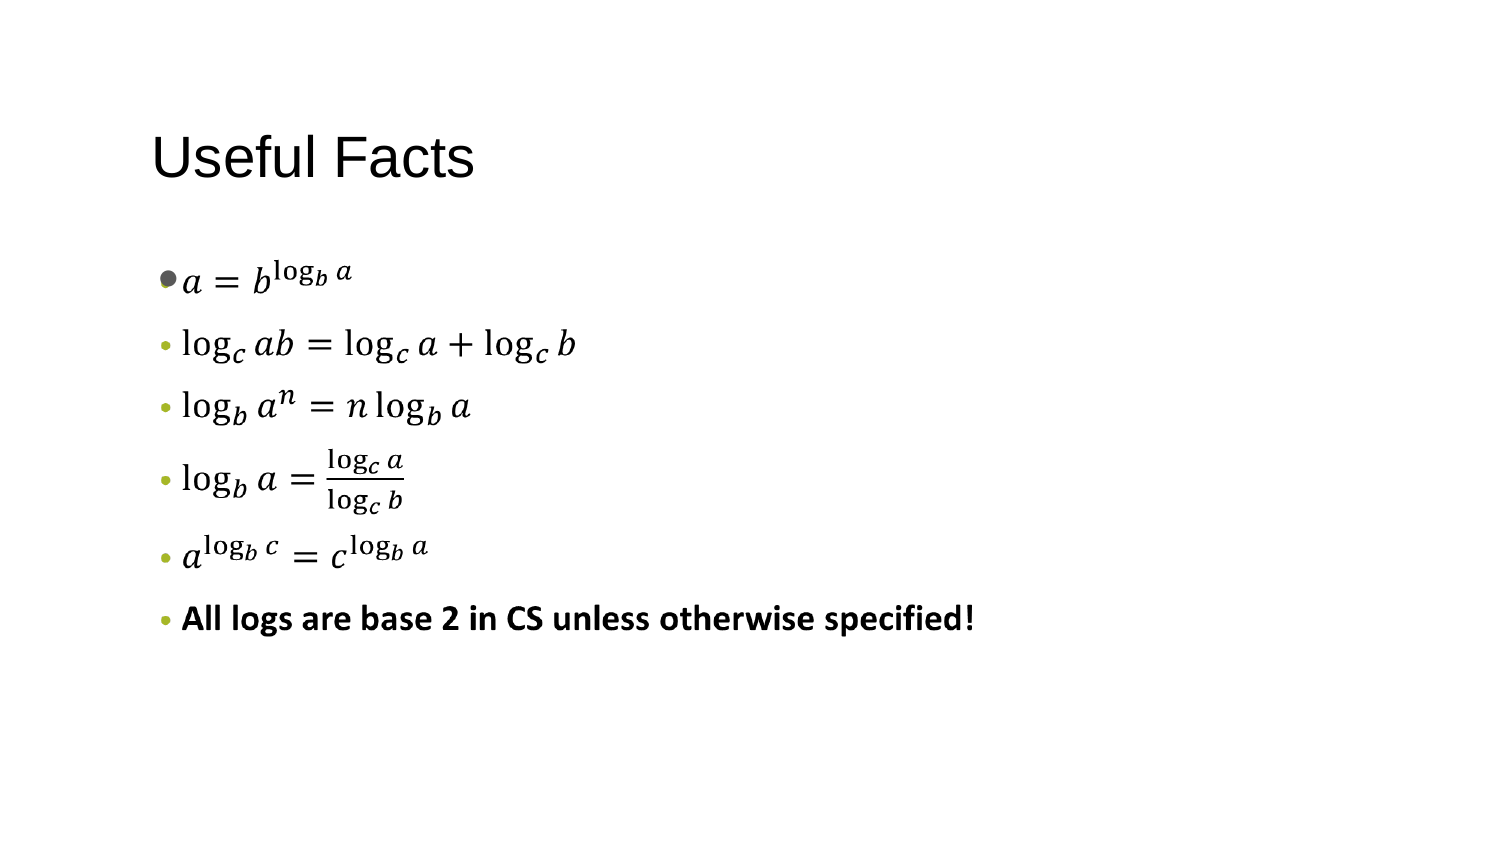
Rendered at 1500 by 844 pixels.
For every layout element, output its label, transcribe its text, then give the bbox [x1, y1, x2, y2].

list [140, 253, 1356, 750]
title Useful Facts [140, 75, 1356, 242]
